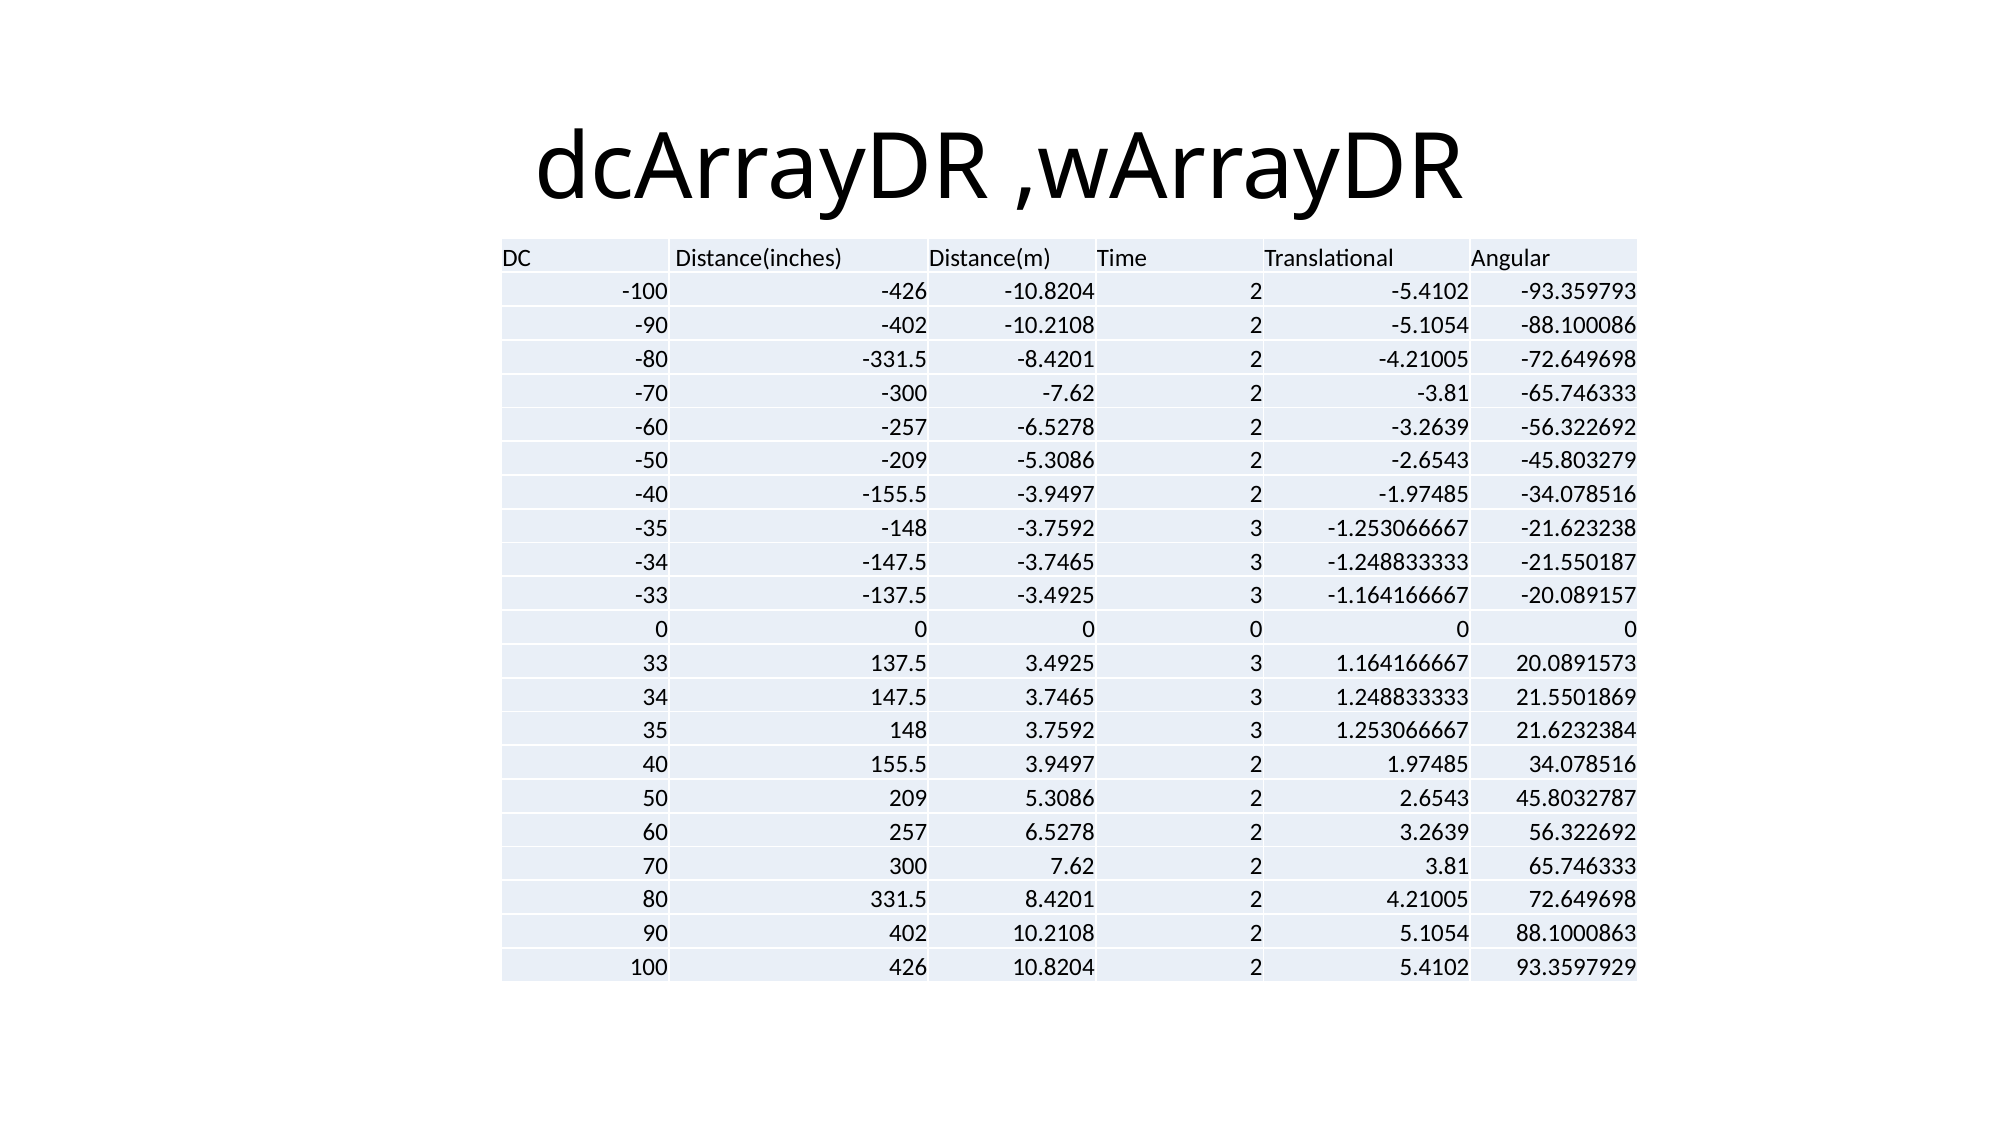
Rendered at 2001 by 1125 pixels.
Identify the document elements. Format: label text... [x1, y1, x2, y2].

table_cell 65.746333 [1471, 847, 1637, 879]
table_cell 10.2108 [929, 915, 1095, 947]
table_cell -331.5 [670, 341, 927, 373]
table_cell 4.21005 [1264, 881, 1469, 913]
table_cell 331.5 [670, 881, 927, 913]
table_cell -137.5 [670, 577, 927, 609]
table_cell 3.9497 [929, 746, 1095, 778]
table_cell -3.81 [1264, 375, 1469, 407]
table_header Distance(m) [929, 239, 1095, 271]
table_cell 2 [1097, 375, 1263, 407]
table_cell 70 [502, 847, 668, 879]
title dcArrayDR ,wArrayDR [137, 59, 1863, 278]
table_cell -100 [502, 273, 668, 305]
table_cell 402 [670, 915, 927, 947]
table_cell 0 [502, 611, 668, 643]
table_cell 0 [929, 611, 1095, 643]
table_cell -426 [670, 273, 927, 305]
table_cell -2.6543 [1264, 442, 1469, 474]
table_cell 5.3086 [929, 780, 1095, 812]
table_cell 100 [502, 949, 668, 981]
table_cell -3.7592 [929, 510, 1095, 542]
table_cell 6.5278 [929, 814, 1095, 846]
table_header Angular [1471, 239, 1637, 271]
table_cell 33 [502, 645, 668, 677]
table_cell 72.649698 [1471, 881, 1637, 913]
table_header DC [502, 239, 668, 271]
table_cell 257 [670, 814, 927, 846]
table_cell 3.4925 [929, 645, 1095, 677]
table_cell -3.2639 [1264, 408, 1469, 440]
table_cell 56.322692 [1471, 814, 1637, 846]
table_cell -10.8204 [929, 273, 1095, 305]
table_cell -56.322692 [1471, 408, 1637, 440]
table_cell -1.248833333 [1264, 543, 1469, 575]
table_cell -300 [670, 375, 927, 407]
table_cell -1.253066667 [1264, 510, 1469, 542]
table_cell 60 [502, 814, 668, 846]
table_cell 3 [1097, 679, 1263, 711]
table_cell 3.7592 [929, 712, 1095, 744]
table_cell 0 [1264, 611, 1469, 643]
table_cell 3 [1097, 712, 1263, 744]
table_cell -72.649698 [1471, 341, 1637, 373]
table_cell -147.5 [670, 543, 927, 575]
table_cell 1.97485 [1264, 746, 1469, 778]
table_cell 93.3597929 [1471, 949, 1637, 981]
table_cell 155.5 [670, 746, 927, 778]
table_cell 20.0891573 [1471, 645, 1637, 677]
table_cell -70 [502, 375, 668, 407]
table_cell 2 [1097, 307, 1263, 339]
table_cell -45.803279 [1471, 442, 1637, 474]
table_cell 3 [1097, 543, 1263, 575]
table_cell 2 [1097, 746, 1263, 778]
table_cell 147.5 [670, 679, 927, 711]
table_cell -34.078516 [1471, 476, 1637, 508]
table_cell -34 [502, 543, 668, 575]
table_cell 3 [1097, 510, 1263, 542]
table_cell -5.3086 [929, 442, 1095, 474]
table_cell 2 [1097, 949, 1263, 981]
table_cell 2 [1097, 442, 1263, 474]
table_cell -90 [502, 307, 668, 339]
table_cell 34.078516 [1471, 746, 1637, 778]
table_cell 5.4102 [1264, 949, 1469, 981]
table_cell 90 [502, 915, 668, 947]
table_cell -60 [502, 408, 668, 440]
table_cell -65.746333 [1471, 375, 1637, 407]
table_cell 1.253066667 [1264, 712, 1469, 744]
table_cell 300 [670, 847, 927, 879]
table_cell 2 [1097, 780, 1263, 812]
table_cell 40 [502, 746, 668, 778]
table_cell 5.1054 [1264, 915, 1469, 947]
table_cell 2 [1097, 476, 1263, 508]
table_cell -93.359793 [1471, 273, 1637, 305]
table_cell -10.2108 [929, 307, 1095, 339]
table_header Translational [1264, 239, 1469, 271]
table_cell -155.5 [670, 476, 927, 508]
table_cell -3.4925 [929, 577, 1095, 609]
table_cell -402 [670, 307, 927, 339]
table_cell -209 [670, 442, 927, 474]
table_cell 2 [1097, 408, 1263, 440]
table_cell 21.6232384 [1471, 712, 1637, 744]
table_cell 35 [502, 712, 668, 744]
table_cell 45.8032787 [1471, 780, 1637, 812]
table_cell -7.62 [929, 375, 1095, 407]
table_cell 1.248833333 [1264, 679, 1469, 711]
table_cell -50 [502, 442, 668, 474]
table_cell -80 [502, 341, 668, 373]
table_cell 88.1000863 [1471, 915, 1637, 947]
table_cell 0 [1097, 611, 1263, 643]
table_cell 2 [1097, 847, 1263, 879]
table_cell -21.550187 [1471, 543, 1637, 575]
table_cell 148 [670, 712, 927, 744]
table_cell 34 [502, 679, 668, 711]
table_cell 3 [1097, 577, 1263, 609]
table_cell -20.089157 [1471, 577, 1637, 609]
table_cell 2 [1097, 814, 1263, 846]
table_header Distance(inches) [670, 239, 927, 271]
table_cell -257 [670, 408, 927, 440]
table_cell 2.6543 [1264, 780, 1469, 812]
table_cell 2 [1097, 341, 1263, 373]
table_cell 0 [670, 611, 927, 643]
table_cell -40 [502, 476, 668, 508]
table_cell 10.8204 [929, 949, 1095, 981]
table_cell 2 [1097, 881, 1263, 913]
table_cell -148 [670, 510, 927, 542]
table_cell -8.4201 [929, 341, 1095, 373]
table_cell 3.2639 [1264, 814, 1469, 846]
table_cell 8.4201 [929, 881, 1095, 913]
table_cell 50 [502, 780, 668, 812]
table_cell -3.9497 [929, 476, 1095, 508]
table_cell 137.5 [670, 645, 927, 677]
table_cell -21.623238 [1471, 510, 1637, 542]
table_cell -33 [502, 577, 668, 609]
table_cell -4.21005 [1264, 341, 1469, 373]
table_cell -3.7465 [929, 543, 1095, 575]
table_cell -1.164166667 [1264, 577, 1469, 609]
table_cell 80 [502, 881, 668, 913]
table_cell -6.5278 [929, 408, 1095, 440]
table_cell 0 [1471, 611, 1637, 643]
table_cell 2 [1097, 273, 1263, 305]
table_cell 426 [670, 949, 927, 981]
table_cell 3.7465 [929, 679, 1095, 711]
table_header Time [1097, 239, 1263, 271]
table_cell 1.164166667 [1264, 645, 1469, 677]
table_cell 3.81 [1264, 847, 1469, 879]
table_cell -1.97485 [1264, 476, 1469, 508]
table_cell -88.100086 [1471, 307, 1637, 339]
table_cell 3 [1097, 645, 1263, 677]
table_cell 7.62 [929, 847, 1095, 879]
table_cell 21.5501869 [1471, 679, 1637, 711]
table_cell -35 [502, 510, 668, 542]
table_cell -5.1054 [1264, 307, 1469, 339]
table_cell 209 [670, 780, 927, 812]
table_cell 2 [1097, 915, 1263, 947]
table_cell -5.4102 [1264, 273, 1469, 305]
